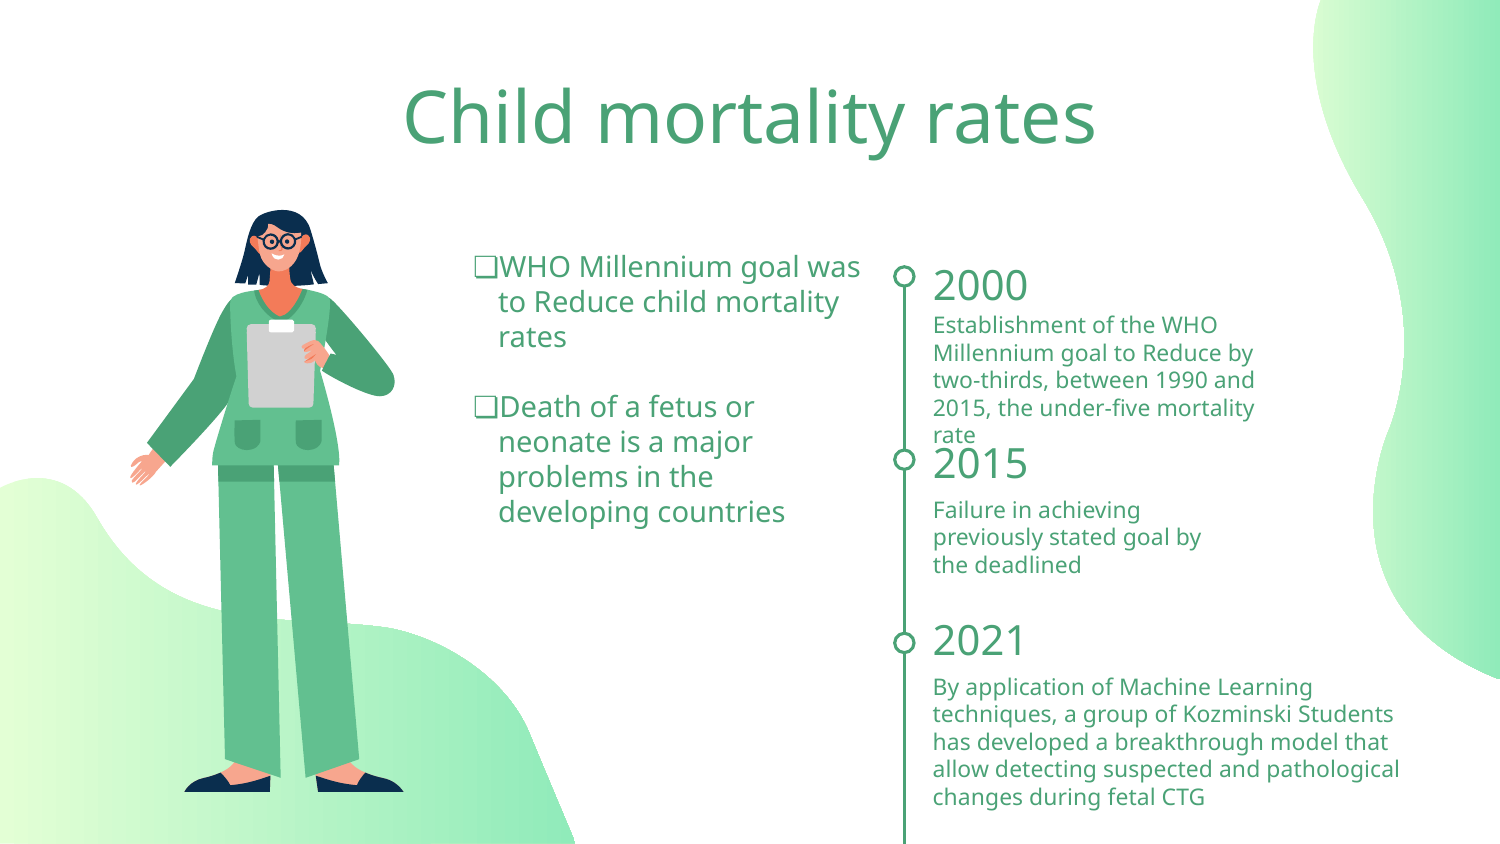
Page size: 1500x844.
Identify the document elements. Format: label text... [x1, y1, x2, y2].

subtitle 2000 [917, 243, 1255, 295]
text_box By application of Machine Learning techniques, a group of Kozminski Students has developed a breakthrough model that allow detecting suspected and pathological changes during fetal CTG [917, 657, 1425, 764]
title Child mortality rates [118, 88, 1382, 142]
text_box [894, 266, 915, 286]
subtitle 2015 [917, 421, 1255, 475]
subtitle Failure in achieving previously stated goal by the deadlined [917, 480, 1256, 587]
text_box [894, 634, 915, 653]
text_box 2021 [917, 598, 1255, 652]
subtitle WHO Millennium goal was to Reduce child mortality rates Death of a fetus or neonate is a major problems in the developing countries [453, 233, 885, 583]
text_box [129, 209, 404, 792]
text_box [894, 450, 915, 470]
subtitle Establishment of the WHO Millennium goal to Reduce by two-thirds, between 1990 and 2015, the under-five mortality rate [917, 295, 1318, 402]
